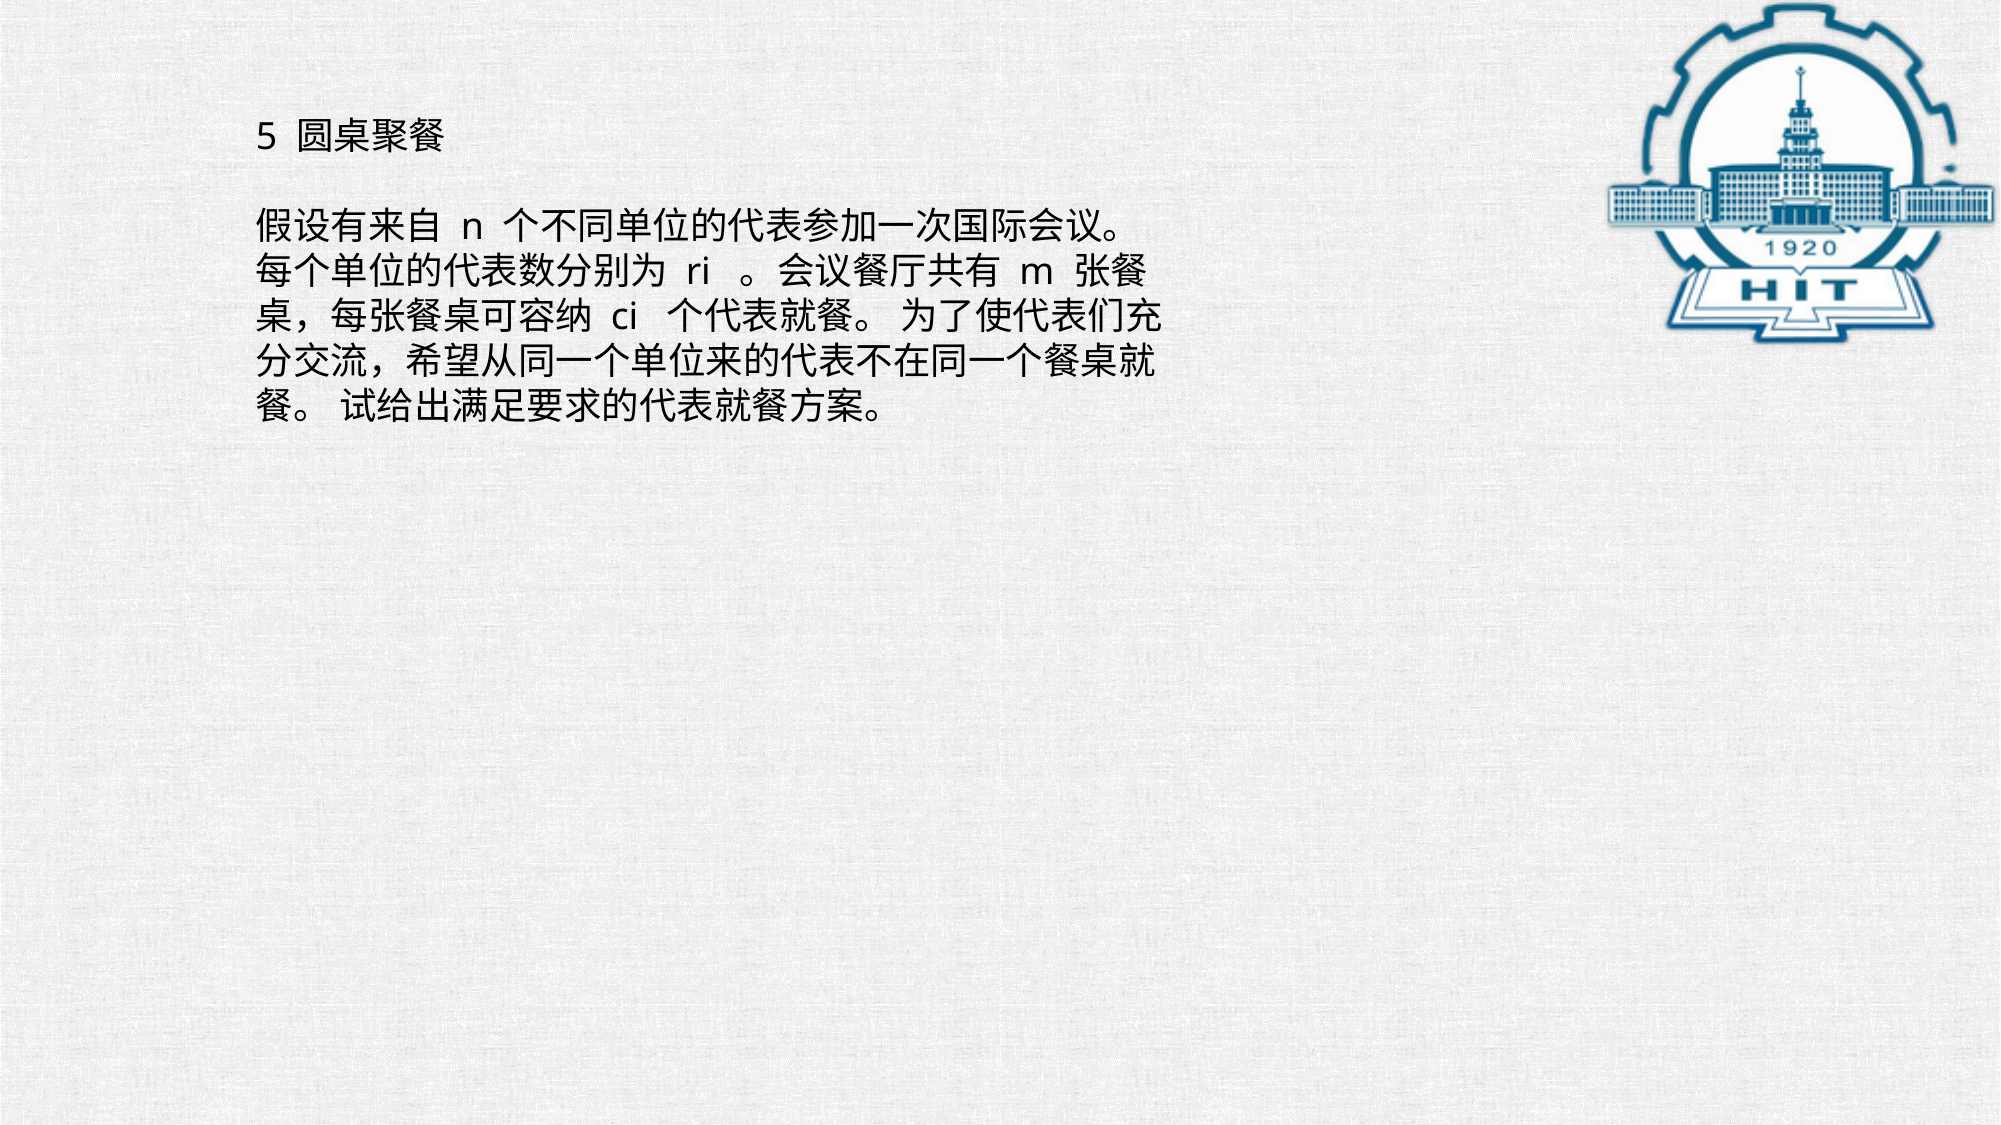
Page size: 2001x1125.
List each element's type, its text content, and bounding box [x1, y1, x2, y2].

text_box 5 圆桌聚餐 假设有来自 n 个不同单位的代表参加一次国际会议。每个单位的代表数分别为 ri ​​ 。会议餐厅共有 m 张餐桌，每张餐桌可容纳 ci ​​ 个代表就餐。 为了使代表们充分交流，希望从同一个单位来的代表不在同一个餐桌就餐。 试给出满足要求的代表就餐方案。 [241, 104, 1185, 435]
picture [0, 0, 2001, 1125]
